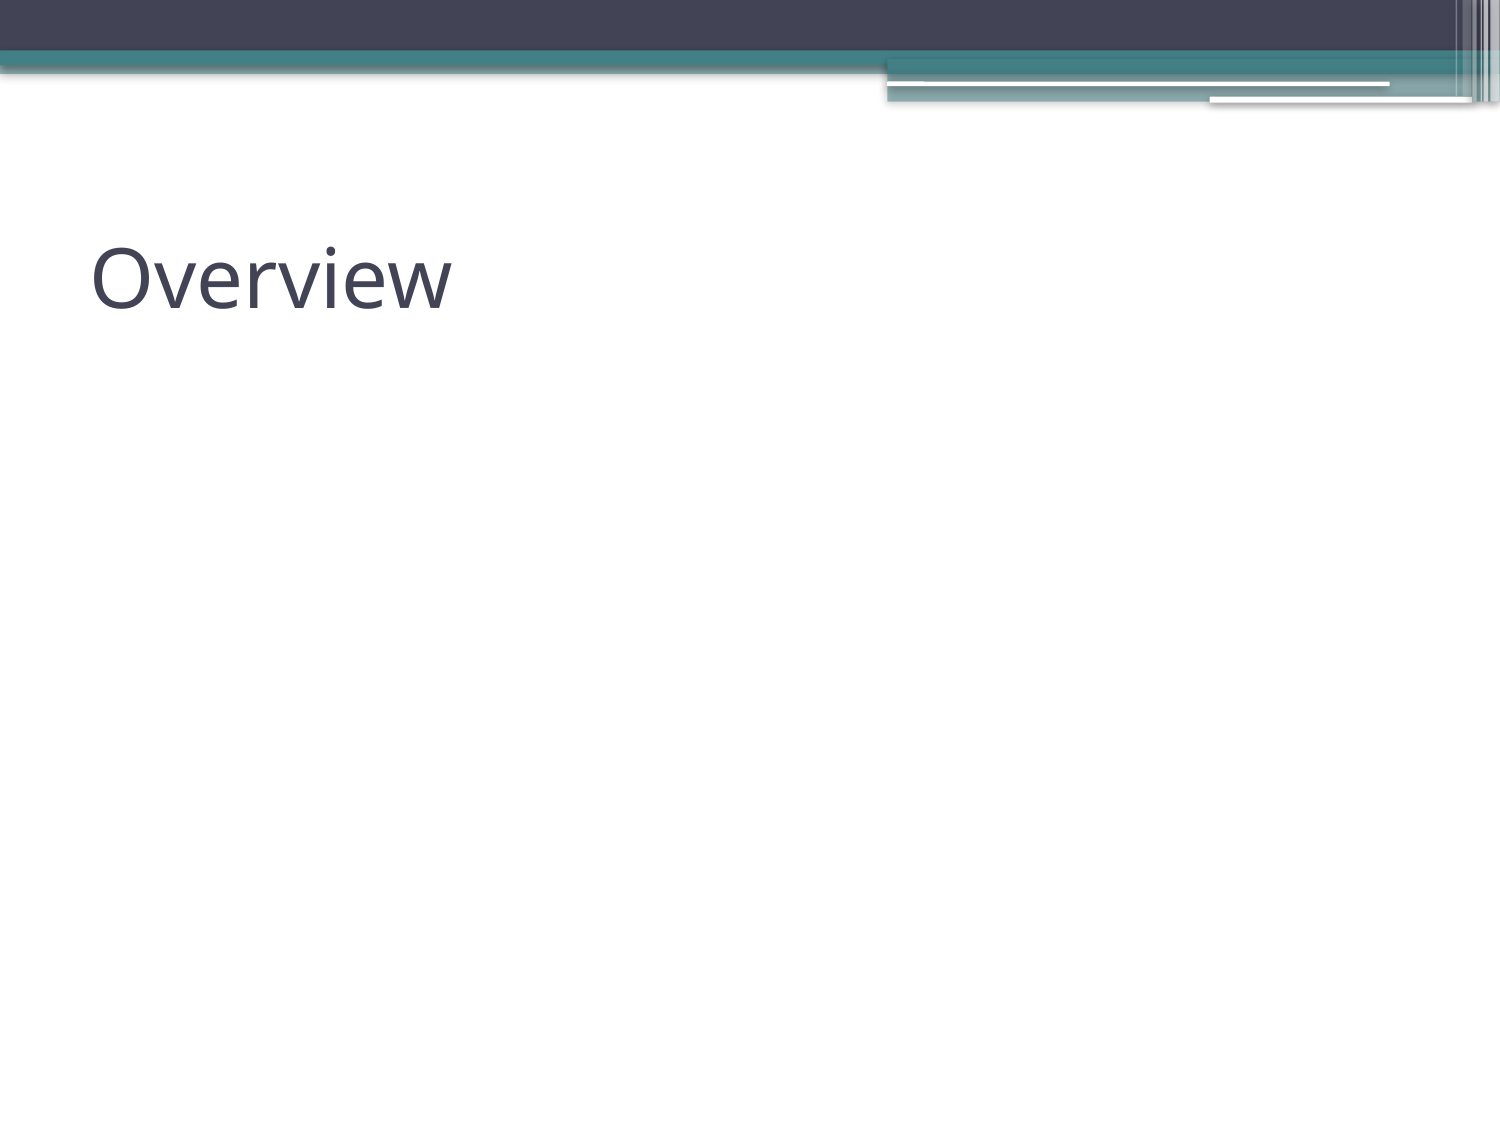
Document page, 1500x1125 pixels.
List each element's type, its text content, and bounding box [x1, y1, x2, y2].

title Overview [75, 187, 1425, 363]
